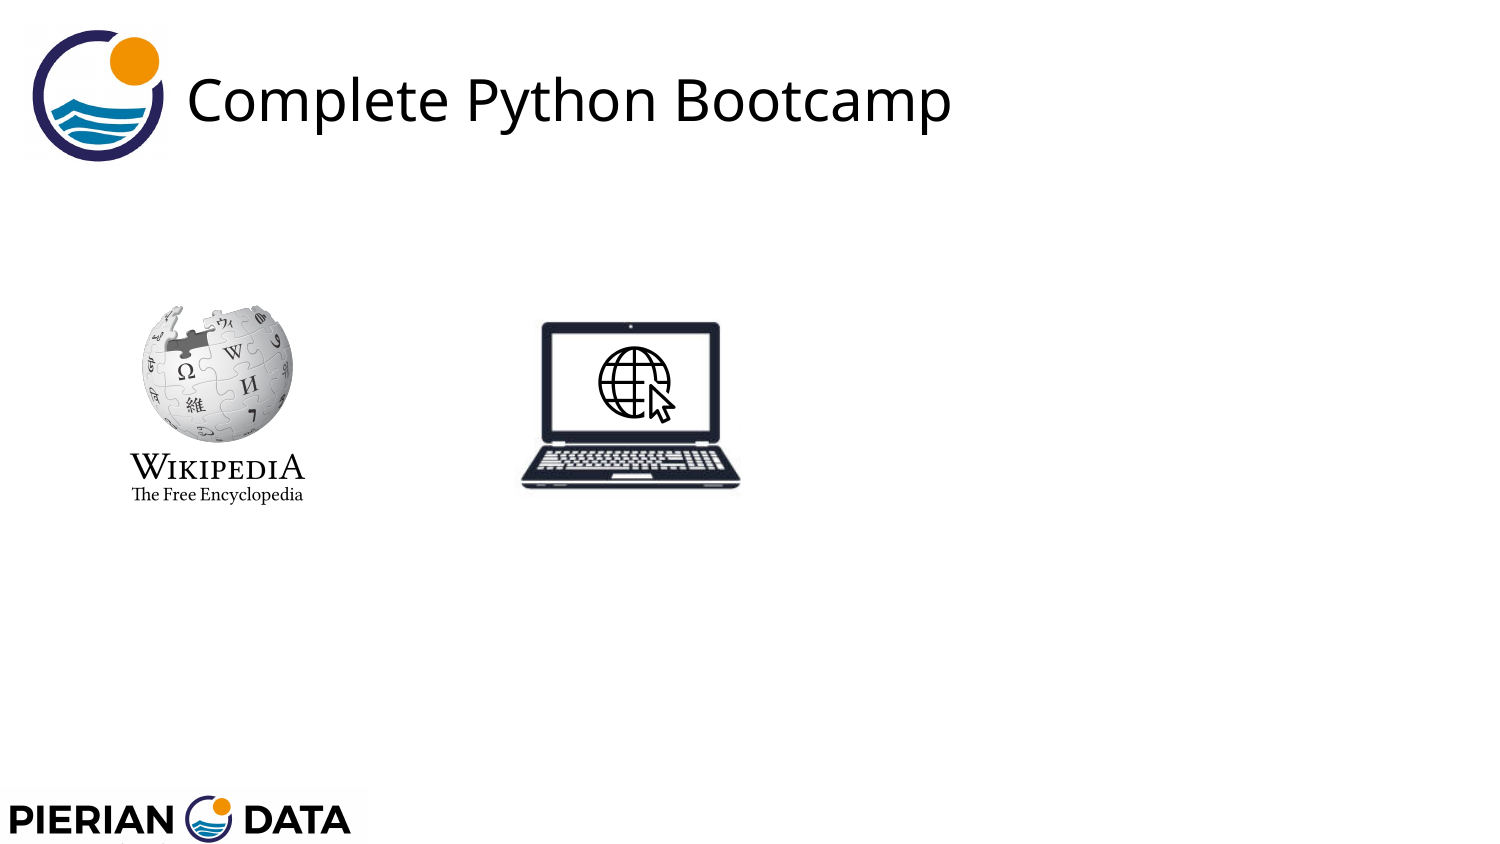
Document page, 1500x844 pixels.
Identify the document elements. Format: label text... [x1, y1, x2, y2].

picture [0, 787, 368, 844]
picture [118, 283, 317, 512]
picture [504, 307, 742, 512]
title Complete Python Bootcamp [176, 48, 1449, 143]
picture [24, 24, 172, 167]
